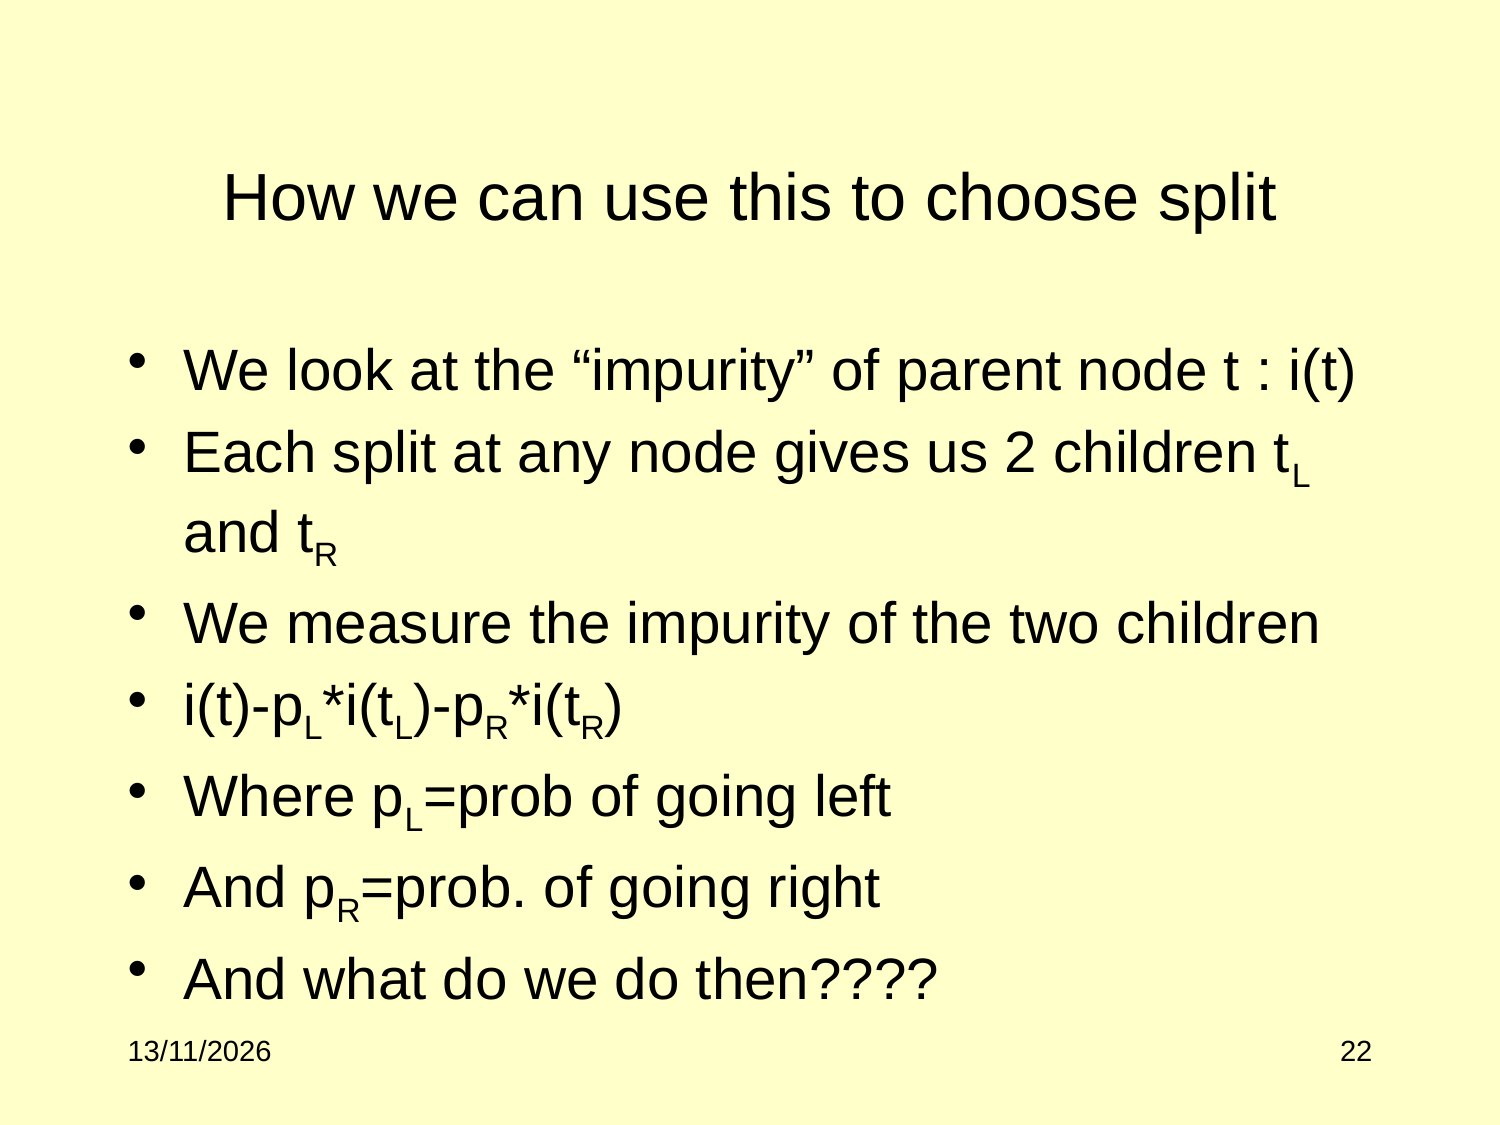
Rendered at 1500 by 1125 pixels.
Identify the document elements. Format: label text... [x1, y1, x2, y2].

title How we can use this to choose split [112, 99, 1388, 288]
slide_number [112, 1024, 426, 1101]
list We look at the “impurity” of parent node t : i(t) Each split at any node gives us 2 children tL and tR We measure the impurity of the two children i(t)-pL*i(tL)-pR*i(tR) Where pL=prob of going left And pR=prob. of going right And what do we do then???? [112, 324, 1388, 1000]
slide_number 22 [1074, 1024, 1388, 1101]
